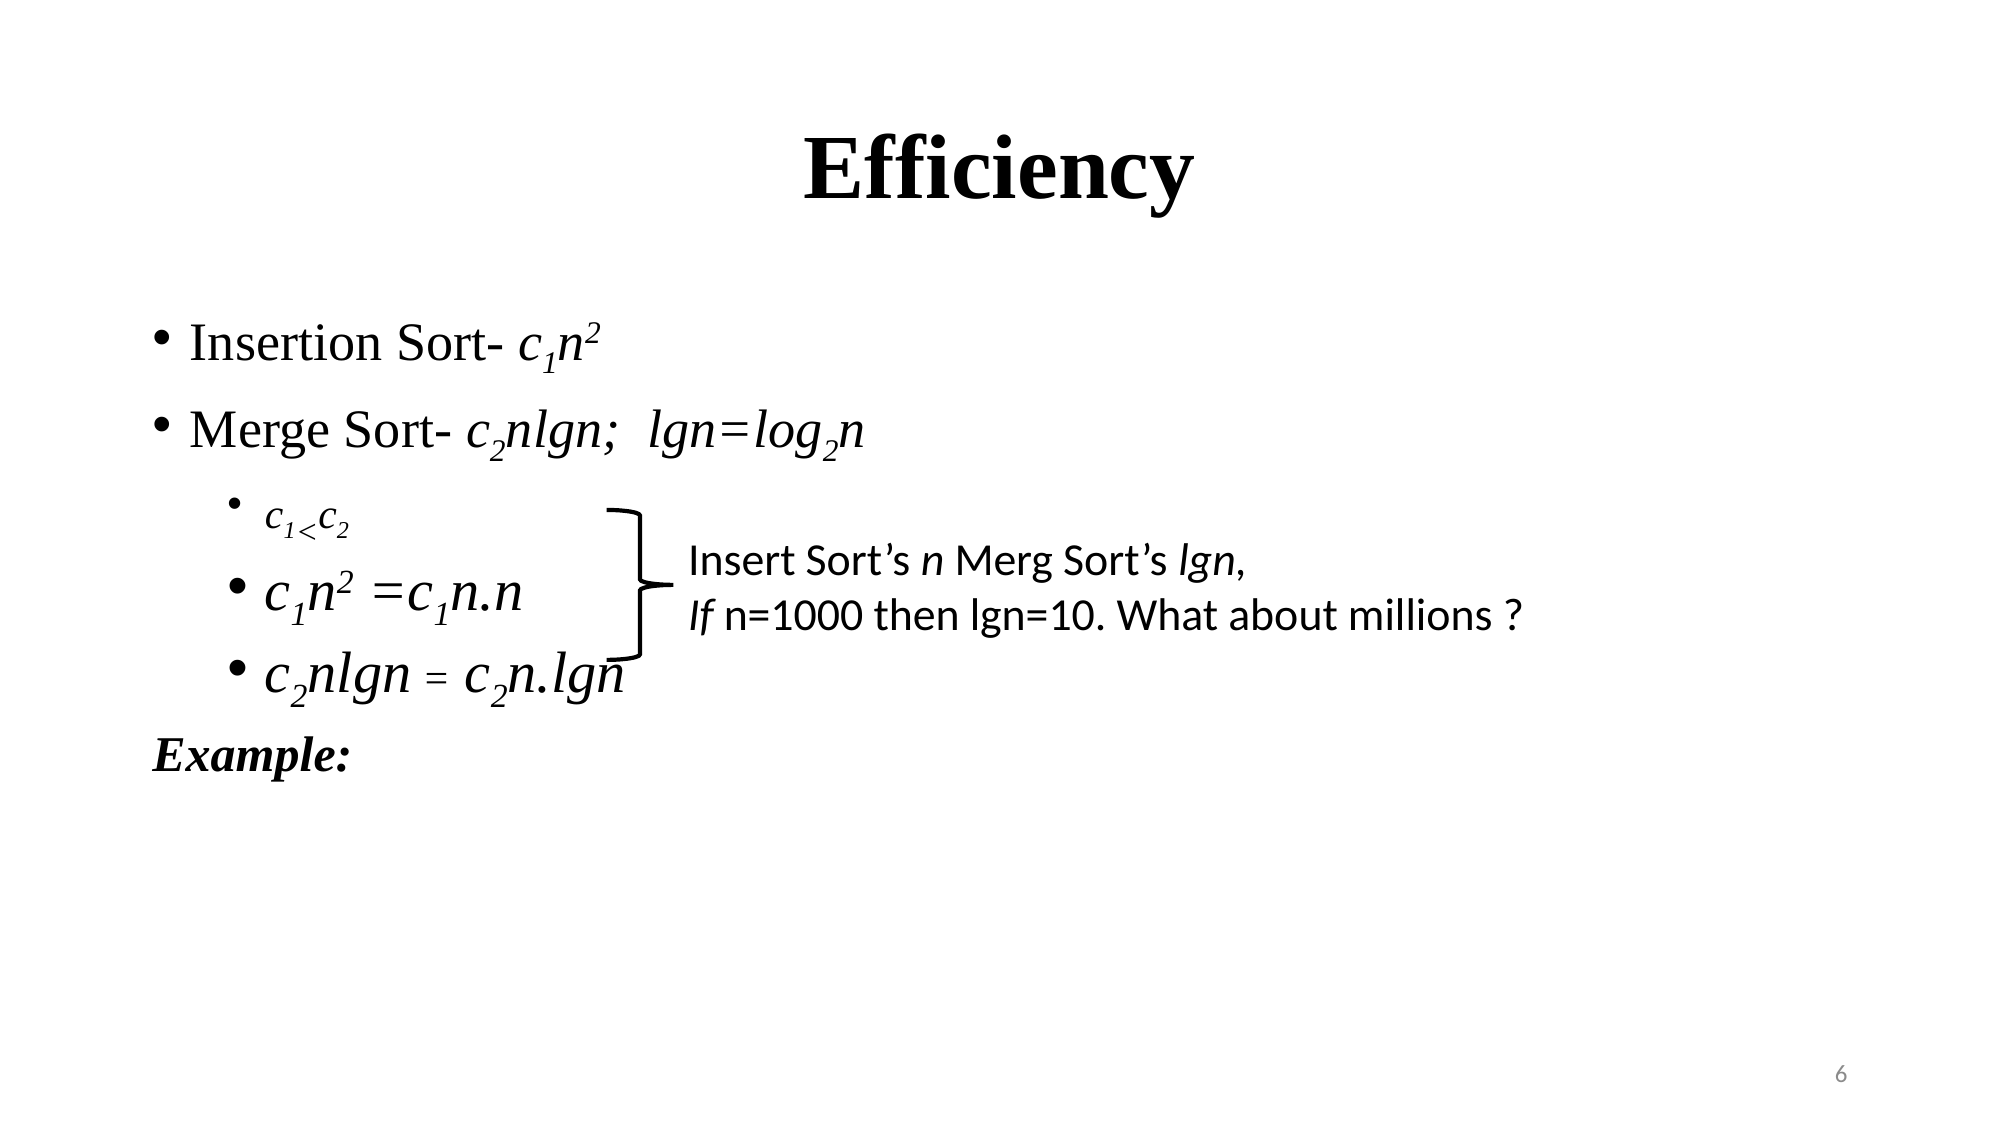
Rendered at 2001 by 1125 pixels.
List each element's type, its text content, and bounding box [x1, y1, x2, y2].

text_box Insert Sort’s n Merg Sort’s lgn, If n=1000 then lgn=10. What about millions ? [673, 521, 1660, 647]
list Insertion Sort- c1n2 Merge Sort- c2nlgn; lgn=log2n c1<c2 c1n2 =c1n.n c2nlgn = c2n.lgn Example: [137, 299, 1863, 1014]
slide_number 6 [1412, 1042, 1863, 1103]
text_box [606, 509, 674, 661]
title Efficiency [137, 59, 1863, 278]
